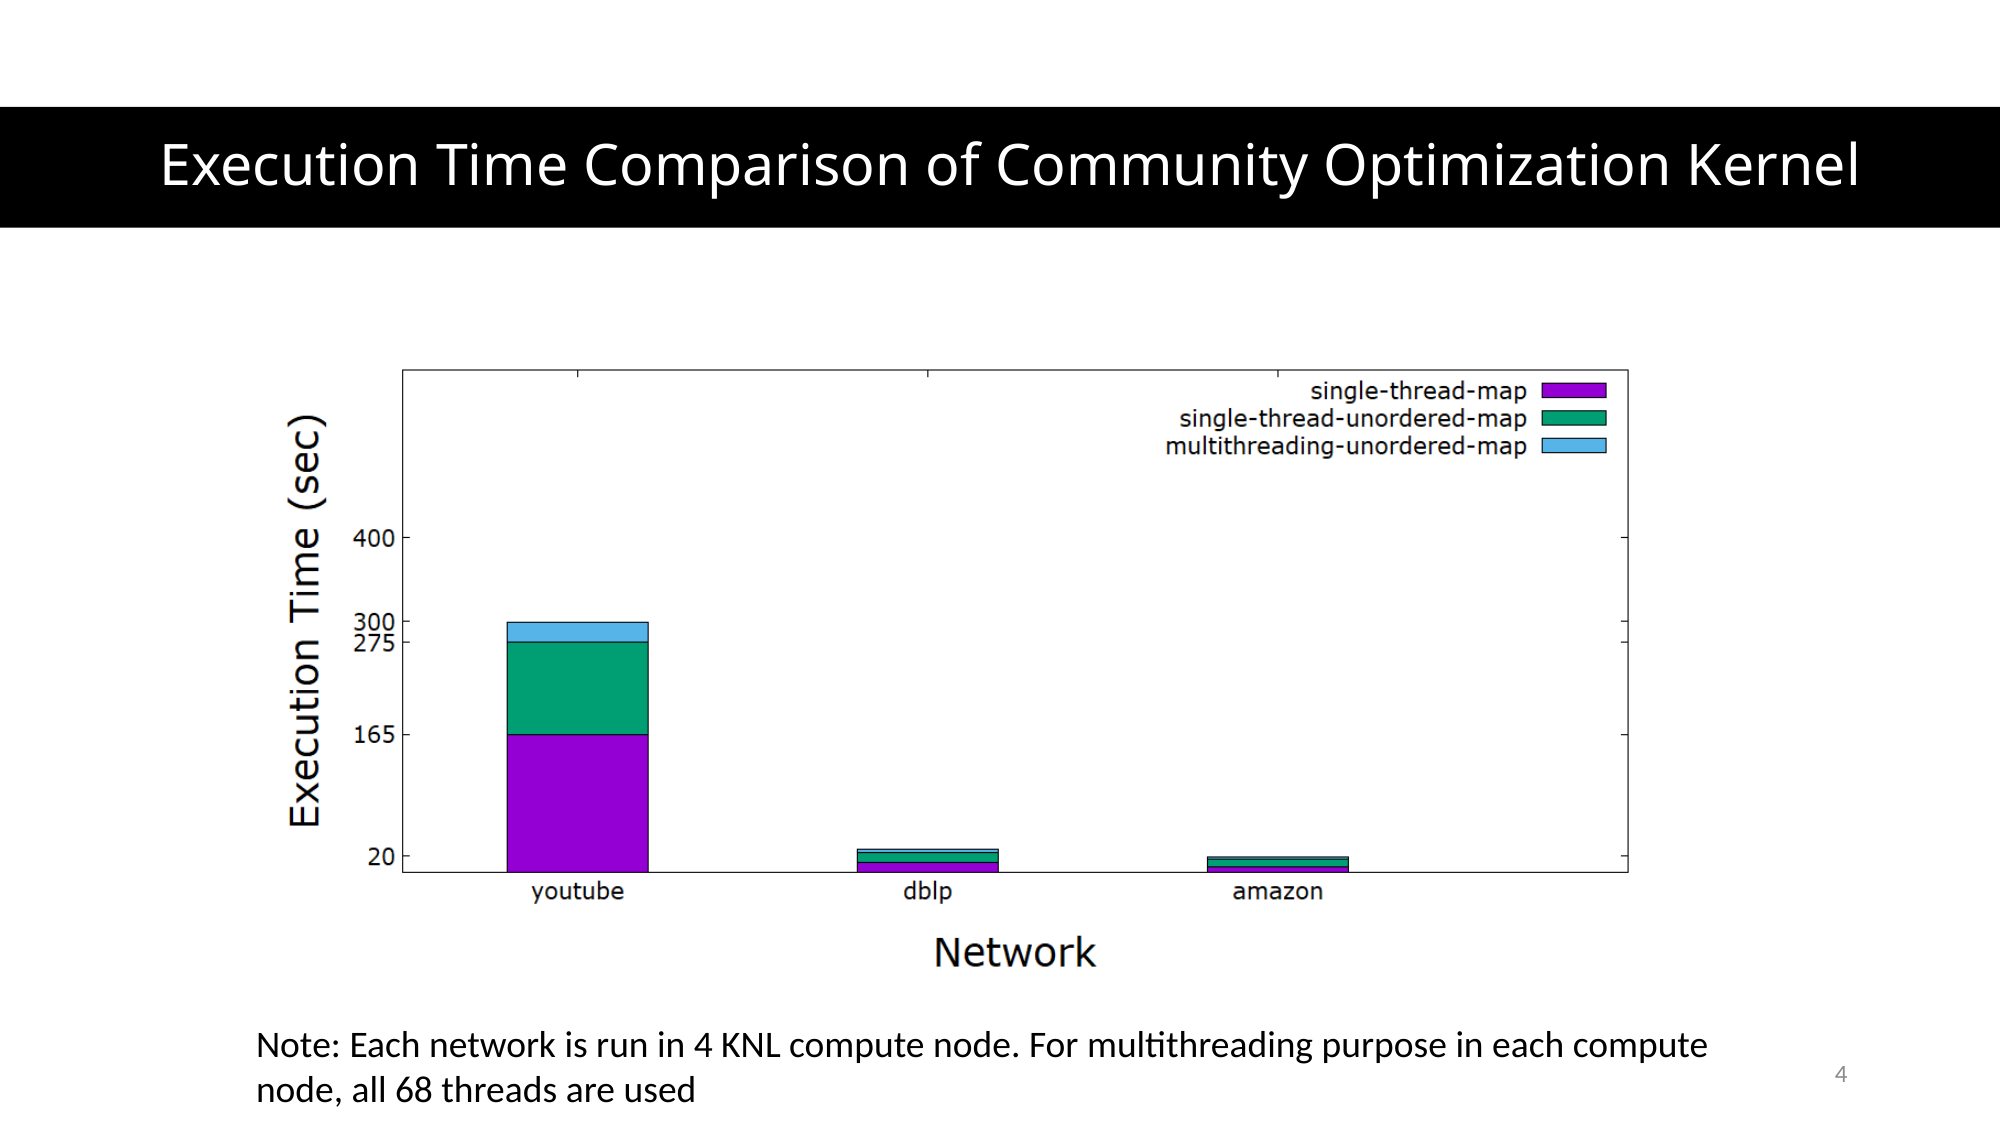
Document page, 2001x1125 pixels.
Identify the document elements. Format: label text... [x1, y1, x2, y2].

text_box [0, 106, 2000, 229]
text_box Note: Each network is run in 4 KNL compute node. For multithreading purpose in each compute node, all 68 threads are used [241, 1012, 1784, 1118]
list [248, 299, 1752, 1014]
title Execution Time Comparison of Community Optimization Kernel [91, 105, 1931, 228]
slide_number 4 [1784, 1042, 1863, 1103]
